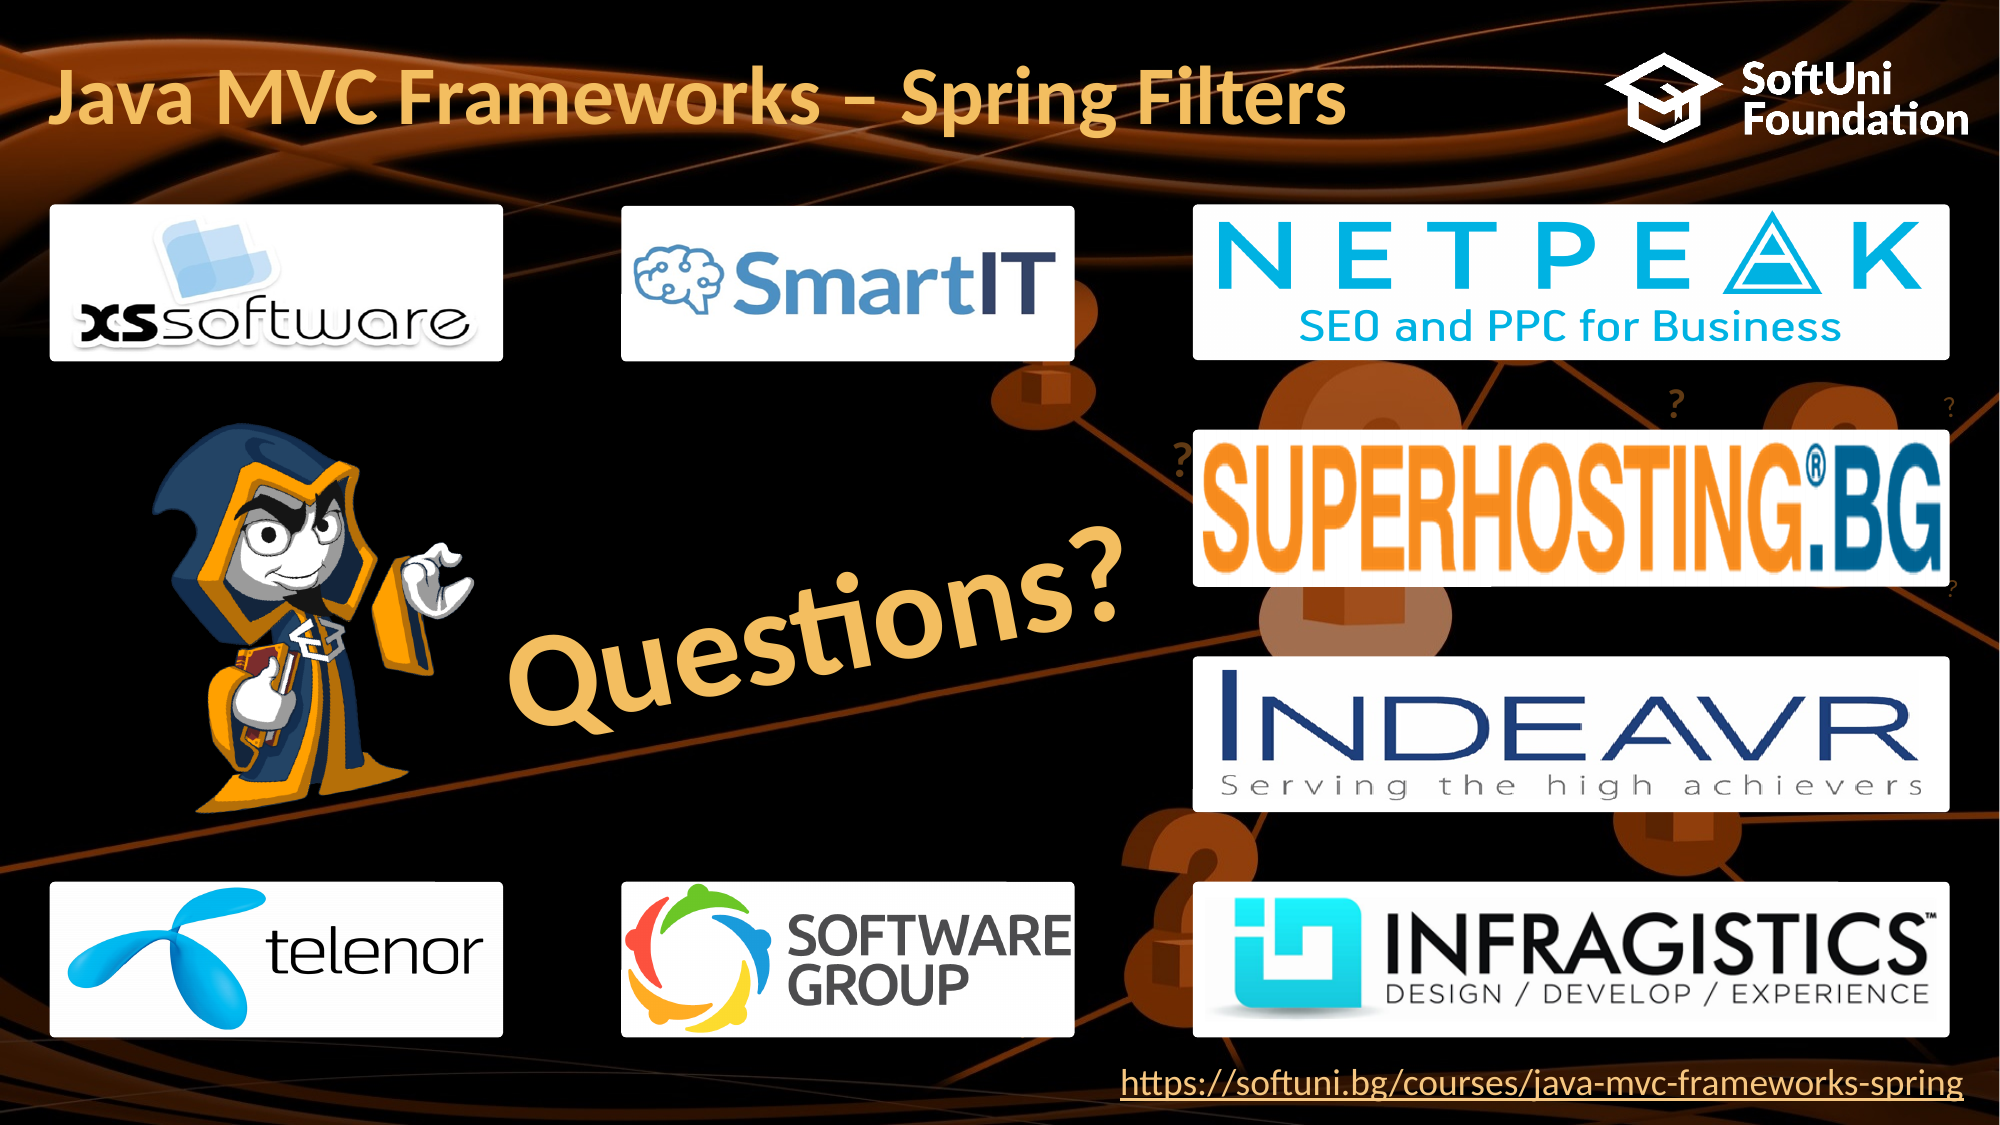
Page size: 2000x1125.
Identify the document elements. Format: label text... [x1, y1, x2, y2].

list https://softuni.bg/courses/java-mvc-frameworks-spring [250, 1050, 1971, 1108]
title Java MVC Frameworks – Spring Filters [30, 6, 1602, 189]
picture [0, 0, 2000, 1125]
